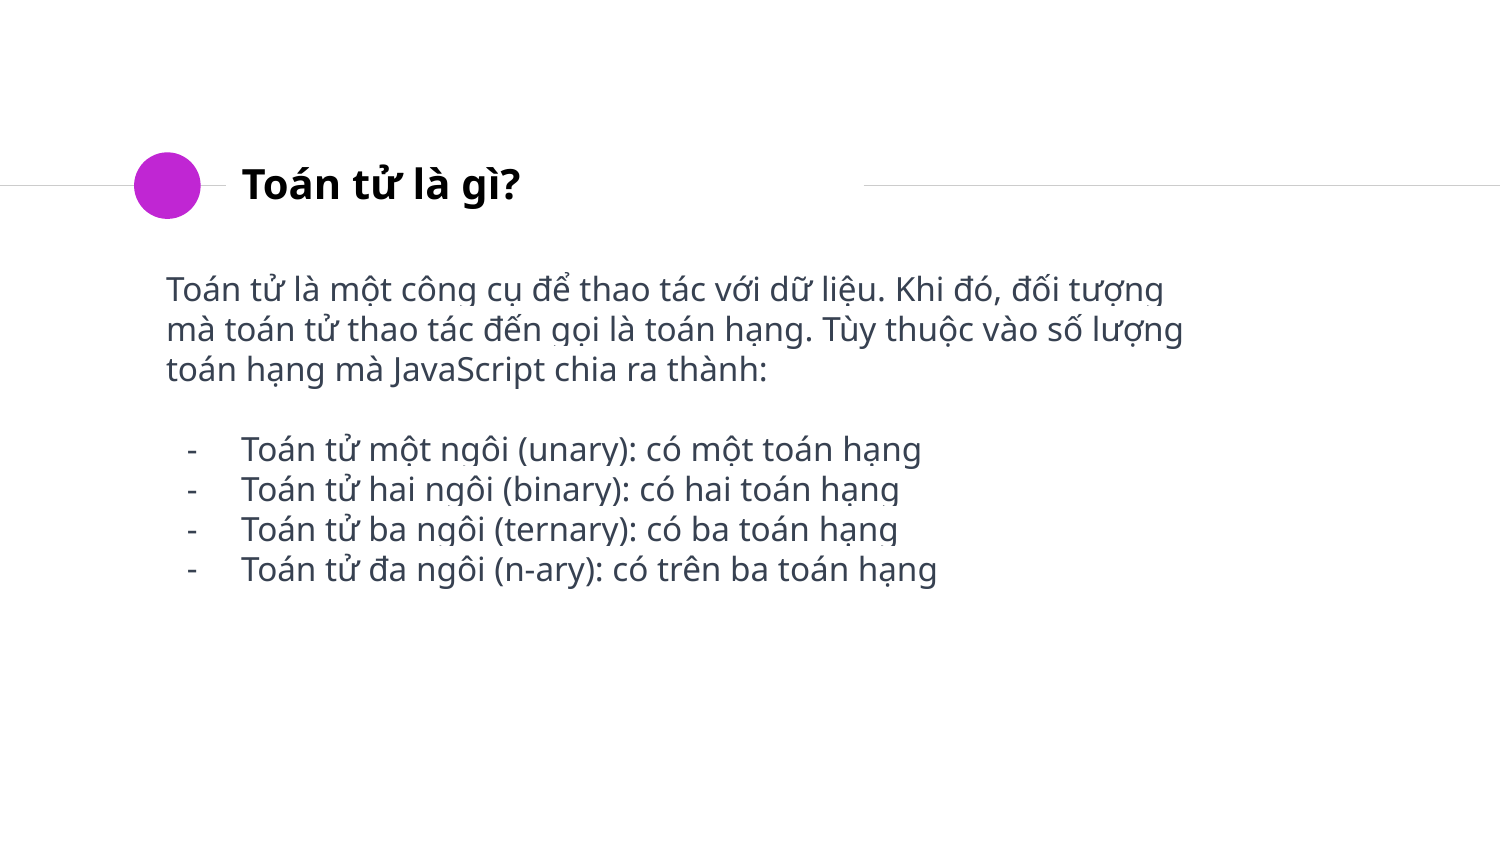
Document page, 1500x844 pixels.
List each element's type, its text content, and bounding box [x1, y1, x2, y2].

title Toán tử là gì? [226, 146, 866, 219]
list Toán tử là một công cụ để thao tác với dữ liệu. Khi đó, đối tượng mà toán tử thao tác đến gọi là toán hạng. Tùy thuộc vào số lượng toán hạng mà JavaScript chia ra thành: Toán tử một ngôi (unary): có một toán hạng Toán tử hai ngôi (binary): có hai toán hạng Toán tử ba ngôi (ternary): có ba toán hạng Toán tử đa ngôi (n-ary): có trên ba toán hạng [150, 253, 1239, 765]
